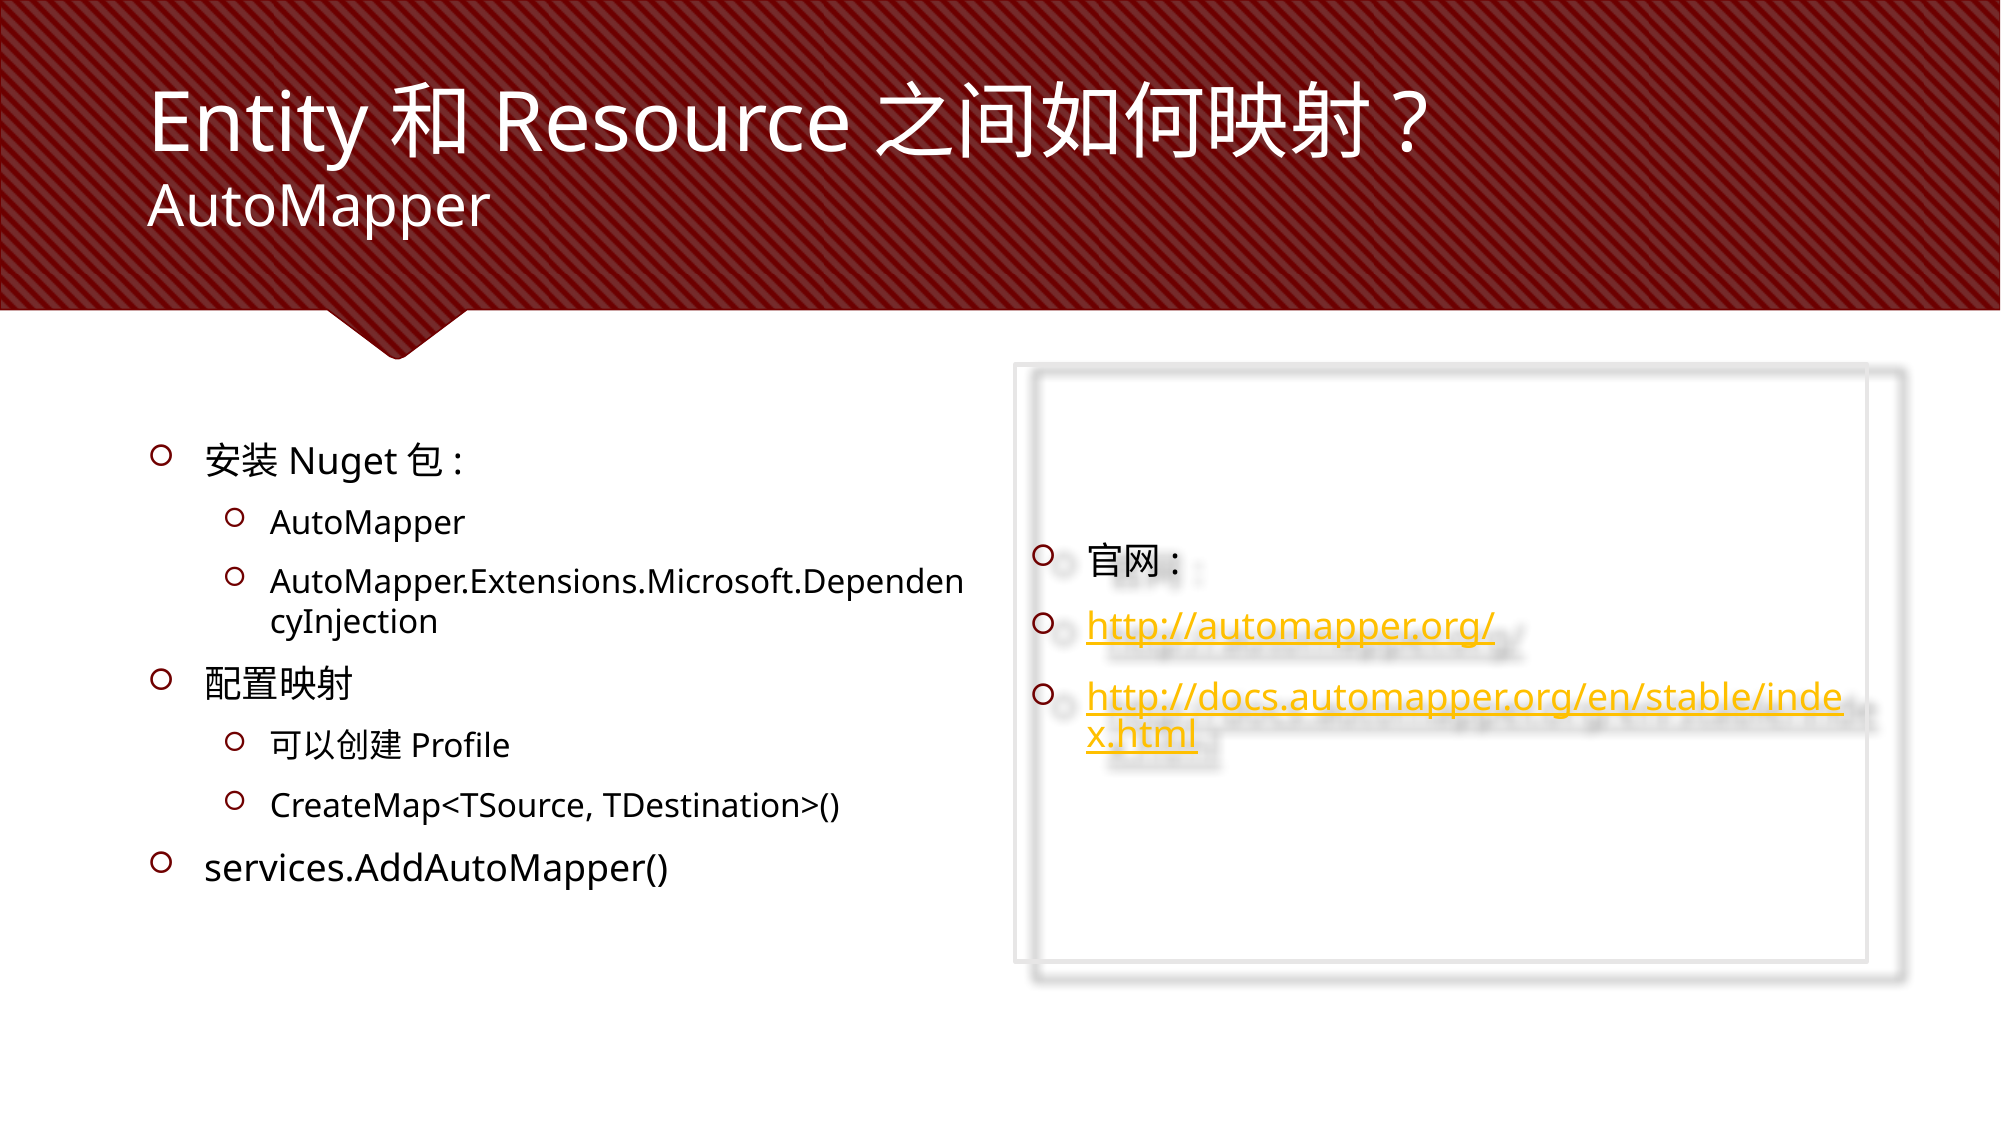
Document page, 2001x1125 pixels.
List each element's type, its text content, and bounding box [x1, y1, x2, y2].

list 安装Nuget包: AutoMapper AutoMapper.Extensions.Microsoft.DependencyInjection 配置映射 可以创建Profile CreateMap<TSource, TDestination>() services.AddAutoMapper() [132, 364, 984, 962]
title Entity和Resource之间如何映射? AutoMapper [132, 73, 1868, 233]
list 官网: http://automapper.org/ http://docs.automapper.org/en/stable/index.html [1013, 362, 1869, 964]
